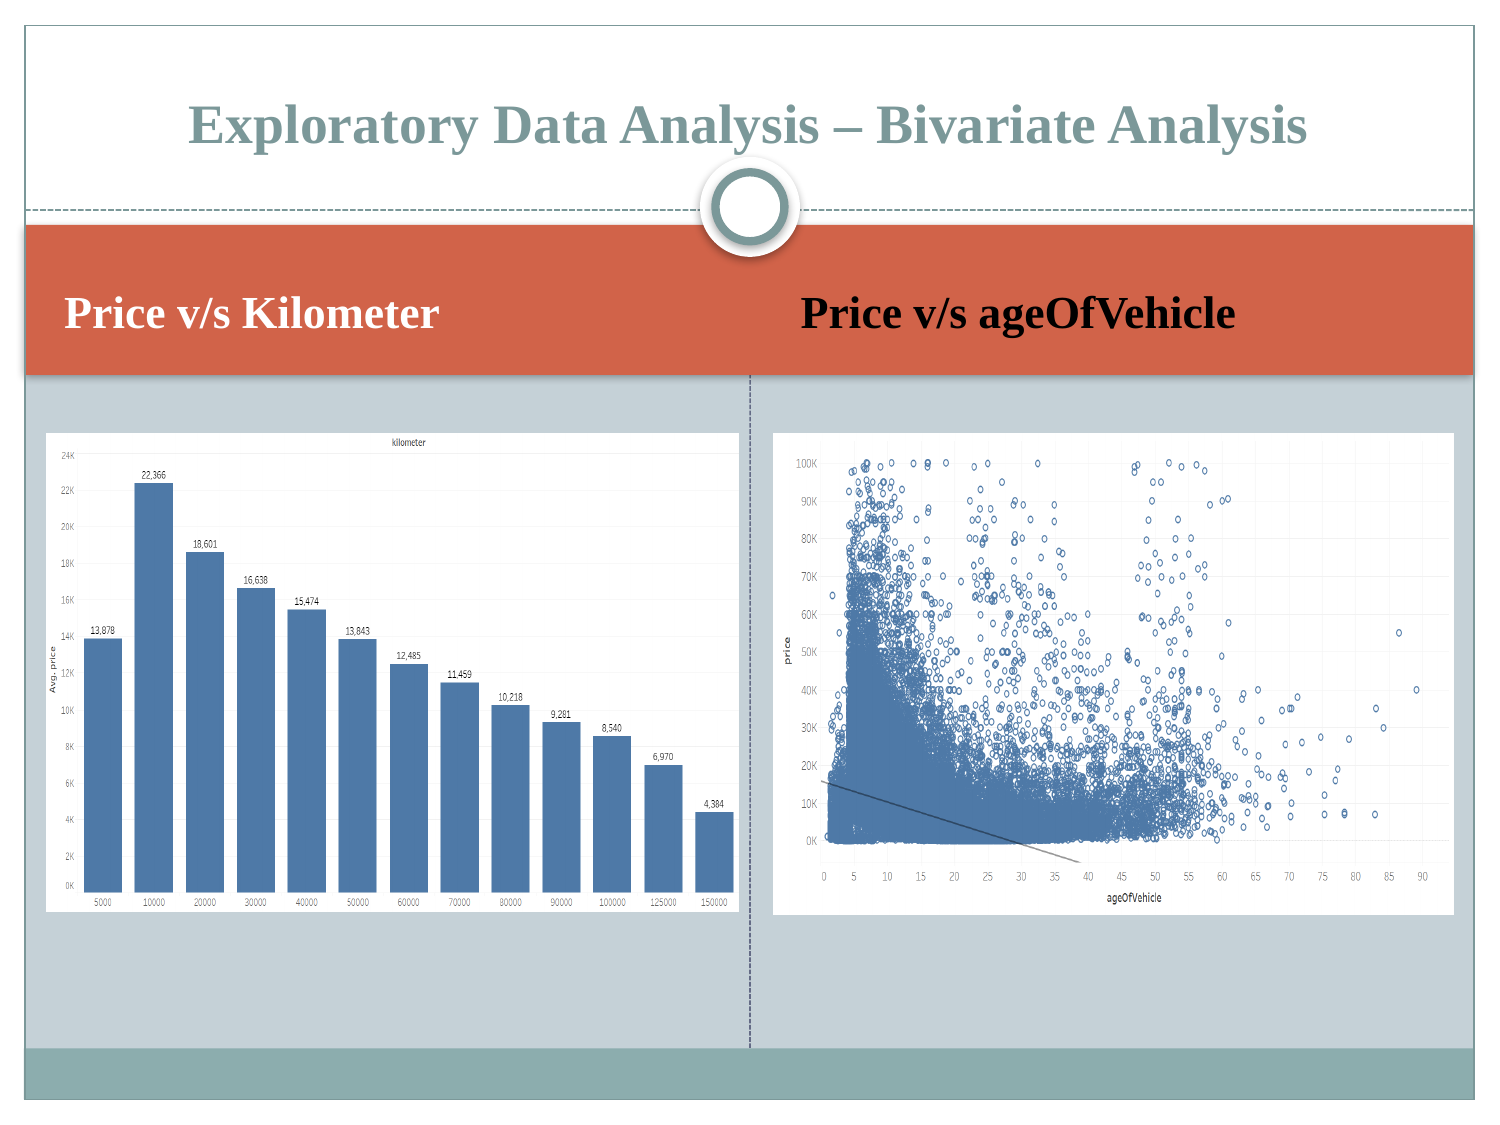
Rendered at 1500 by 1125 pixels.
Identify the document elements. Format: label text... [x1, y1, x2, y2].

picture [46, 433, 739, 912]
list Price v/s ageOfVehicle [785, 249, 1450, 371]
picture [773, 433, 1454, 916]
list Price v/s Kilometer [48, 249, 714, 371]
title Exploratory Data Analysis – Bivariate Analysis [49, 37, 1450, 162]
